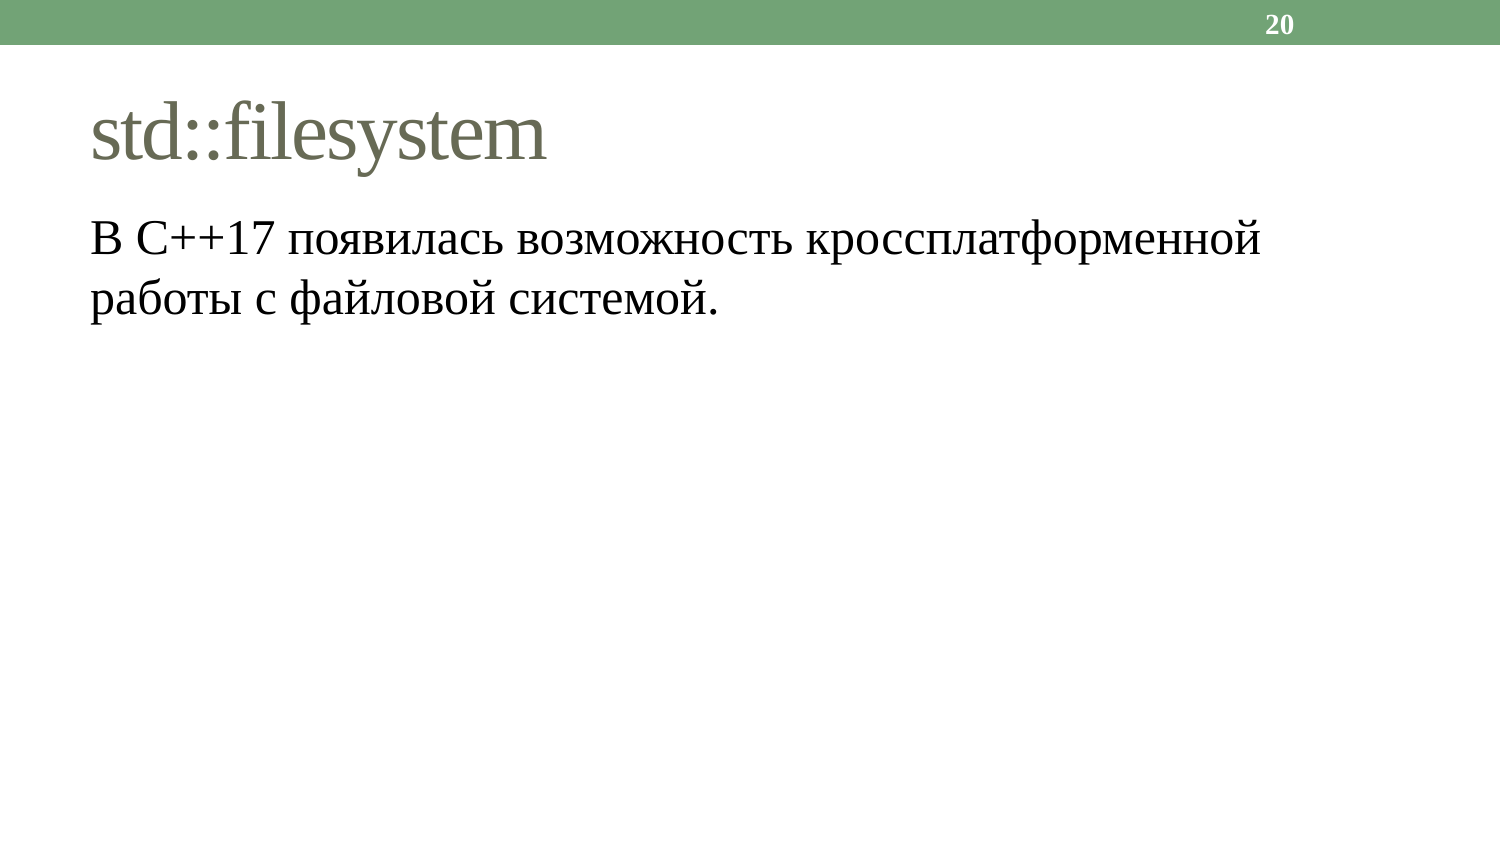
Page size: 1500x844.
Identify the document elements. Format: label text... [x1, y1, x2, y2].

title std::filesystem [75, 65, 1425, 188]
list В C++17 появилась возможность кроссплатформенной работы с файловой системой. [75, 196, 1425, 797]
slide_number 20 [1250, 2, 1425, 43]
